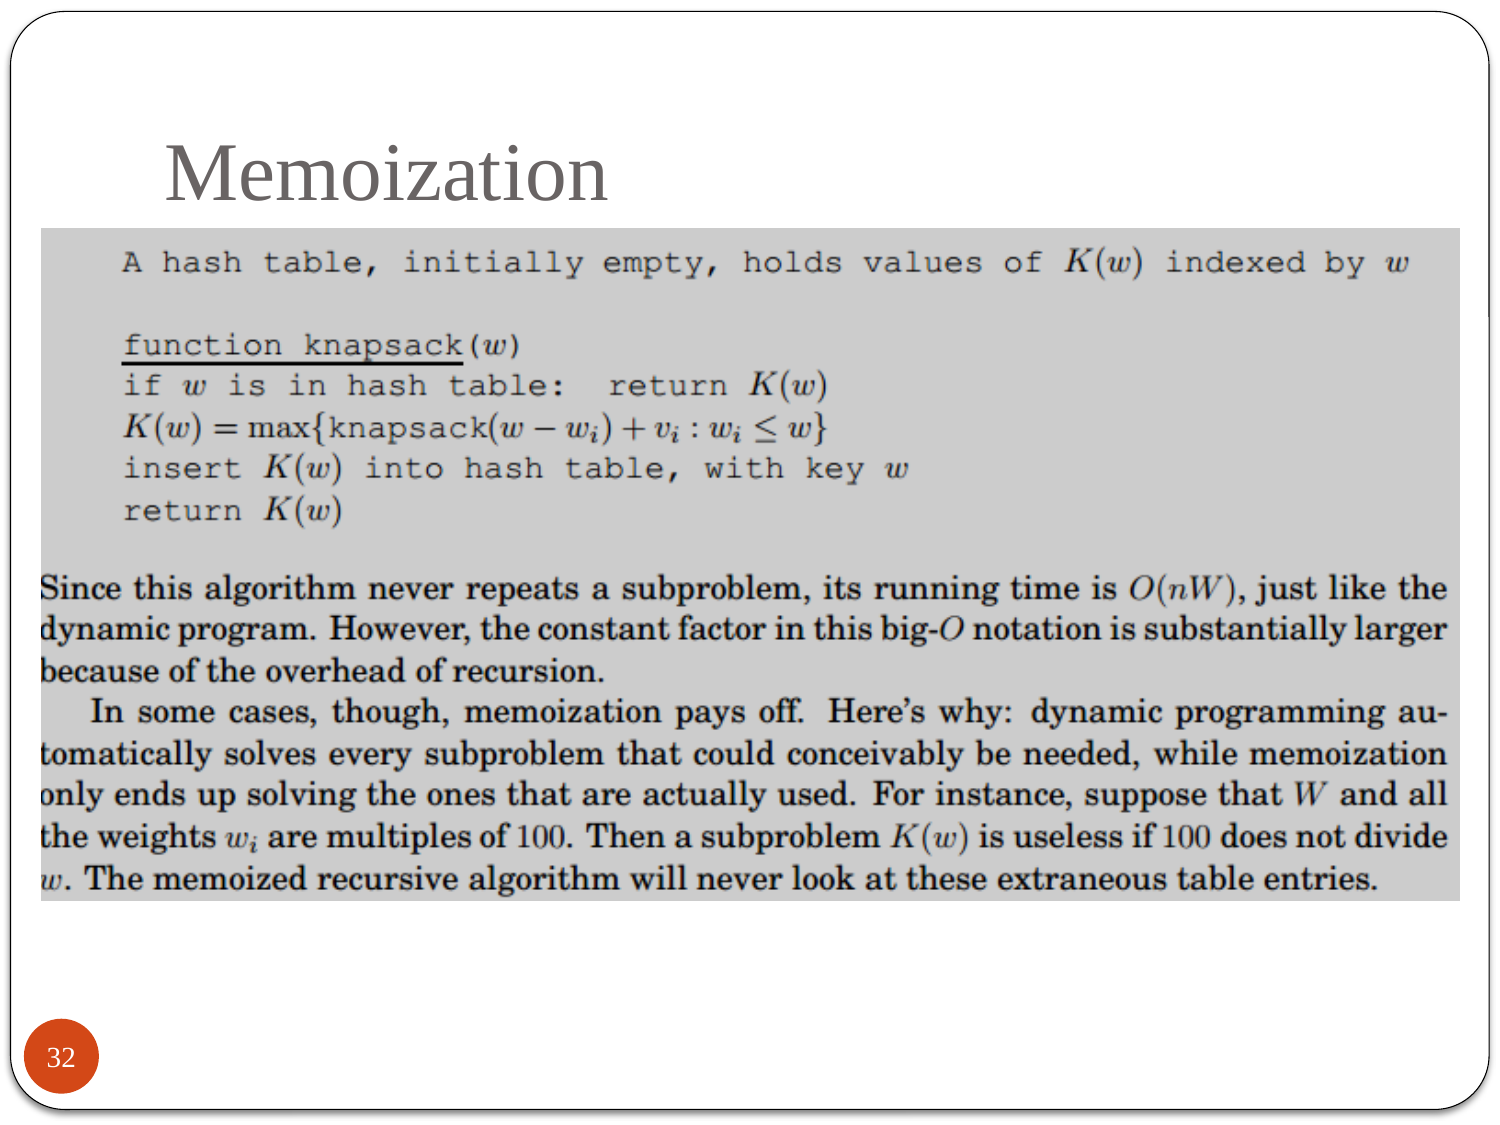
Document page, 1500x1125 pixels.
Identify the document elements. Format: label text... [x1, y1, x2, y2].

slide_number 32 [23, 1018, 99, 1094]
title Memoization [150, 45, 1425, 226]
picture [40, 228, 1460, 902]
